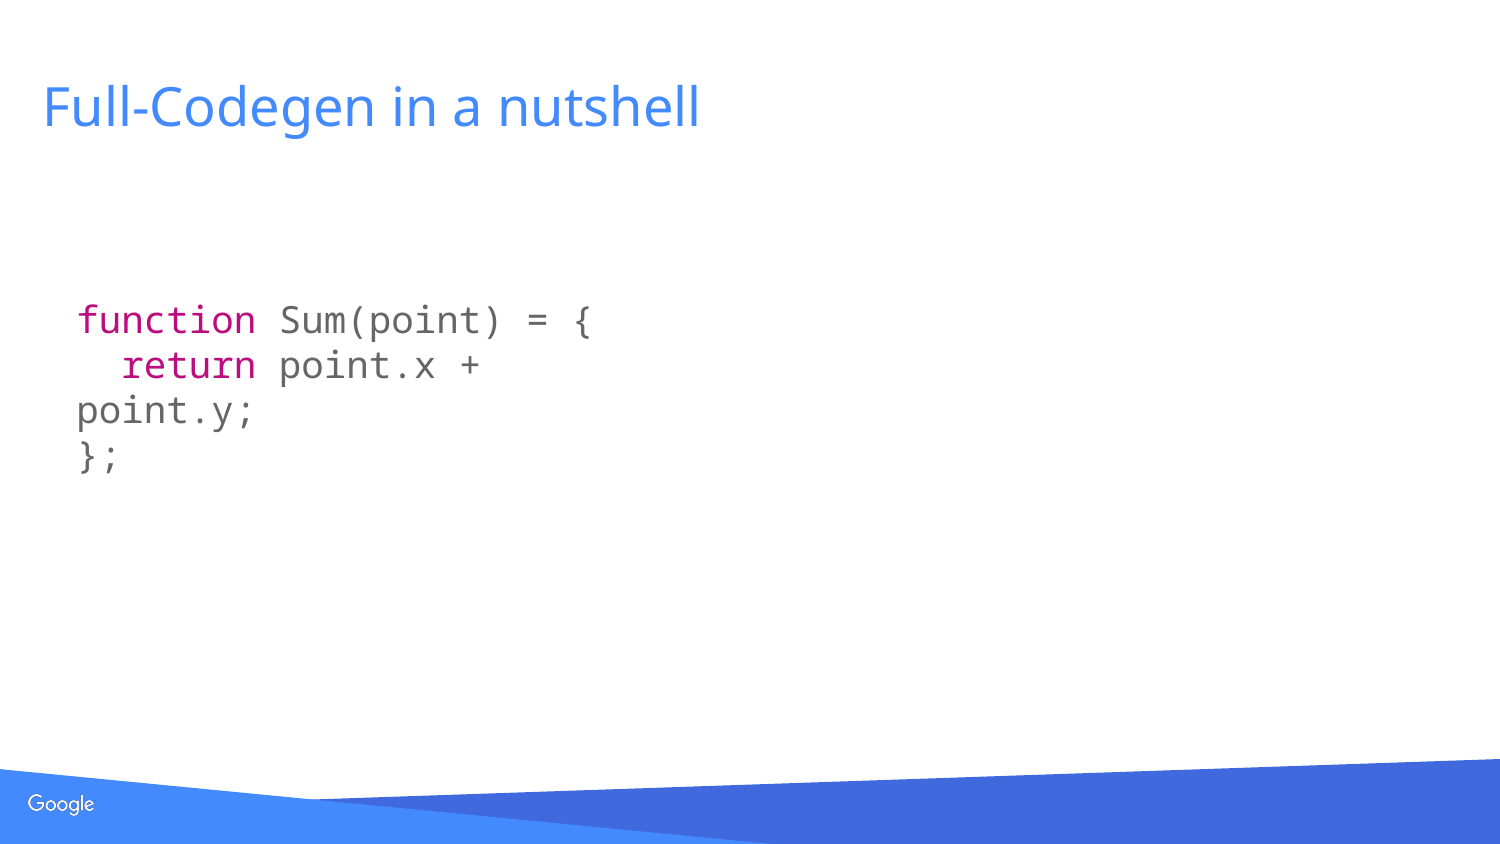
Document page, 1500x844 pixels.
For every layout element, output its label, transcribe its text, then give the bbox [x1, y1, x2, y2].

title Full-Codegen in a nutshell [27, 57, 1113, 182]
list function Sum(point) = { return point.x + point.y; }; [61, 280, 686, 453]
picture [28, 794, 98, 816]
